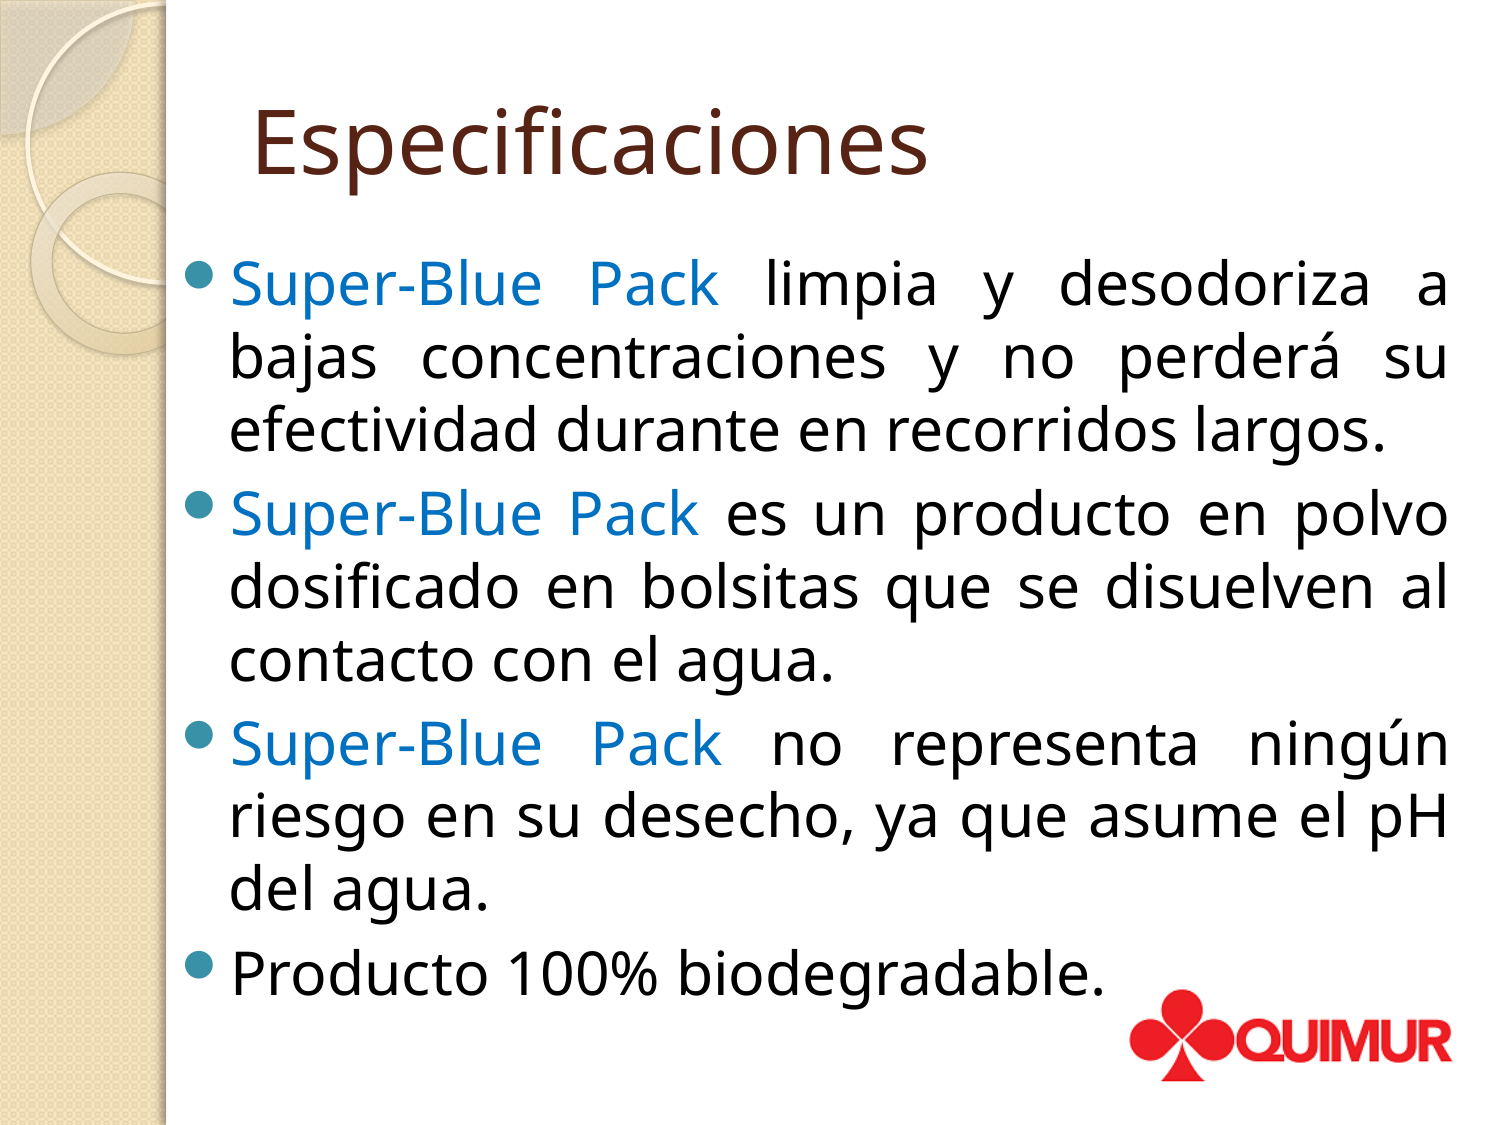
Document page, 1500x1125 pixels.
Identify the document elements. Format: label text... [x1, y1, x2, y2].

title Especificaciones [235, 45, 1466, 233]
list Super-Blue Pack limpia y desodoriza a bajas concentraciones y no perderá su efectividad durante en recorridos largos. Super-Blue Pack es un producto en polvo dosificado en bolsitas que se disuelven al contacto con el agua. Super-Blue Pack no representa ningún riesgo en su desecho, ya que asume el pH del agua. Producto 100% biodegradable. [159, 237, 1466, 1025]
picture [1127, 987, 1459, 1092]
